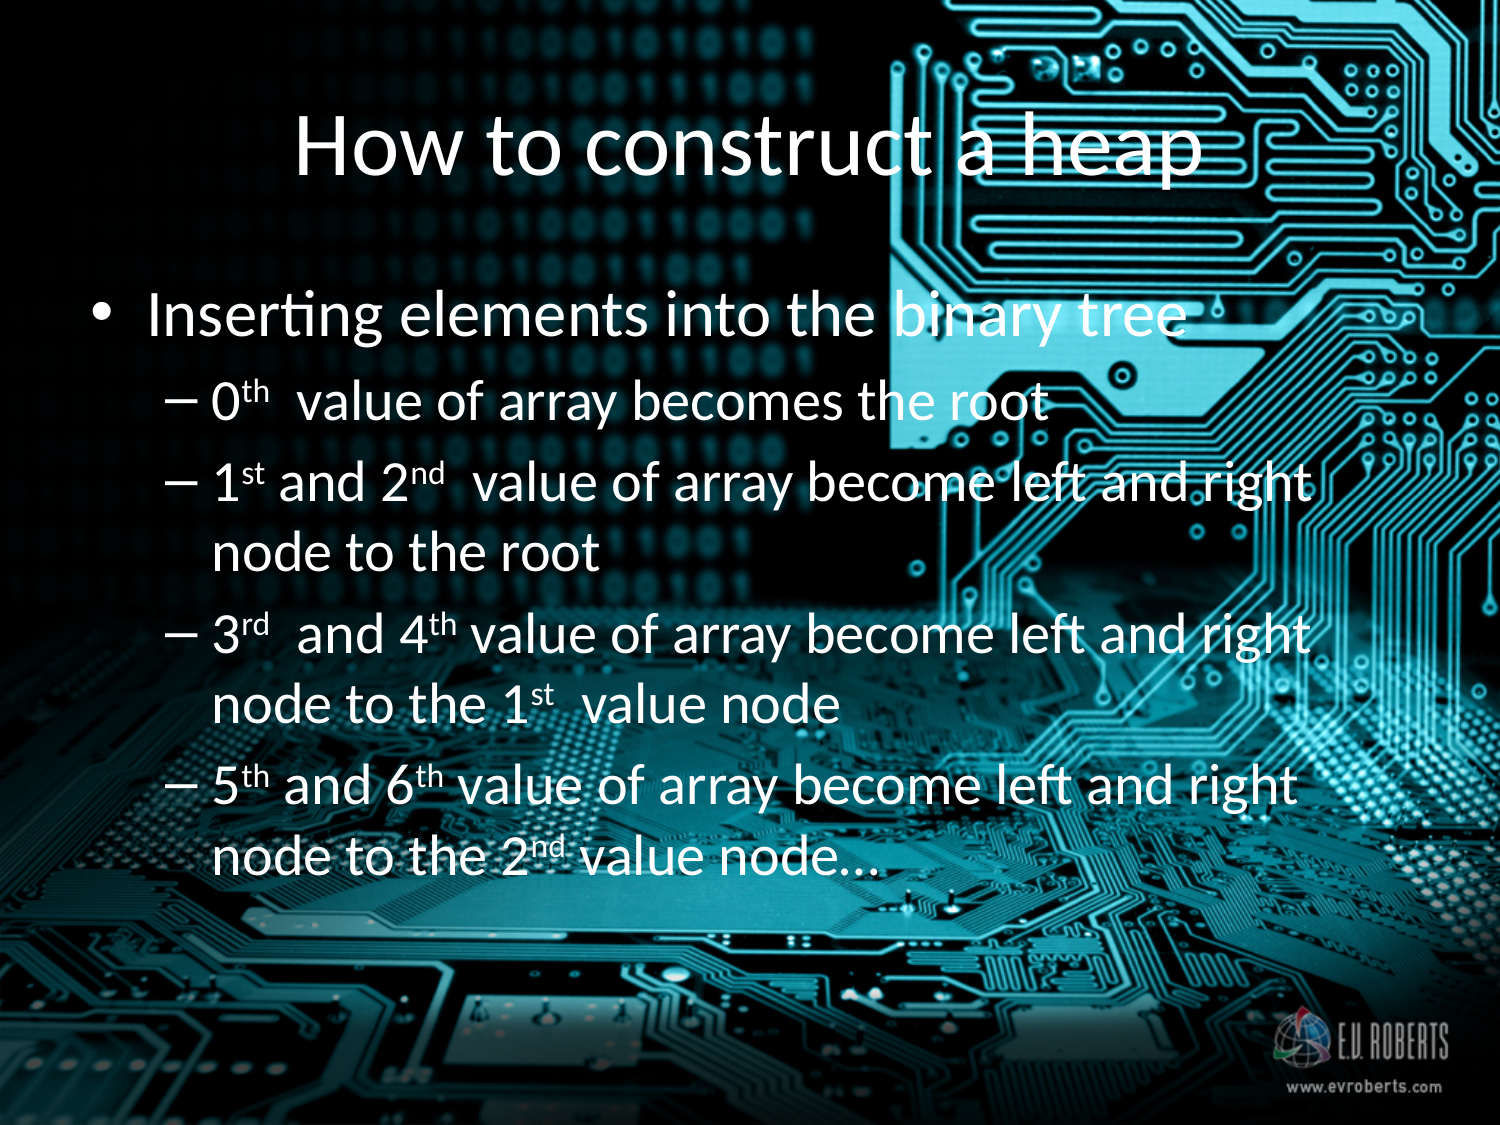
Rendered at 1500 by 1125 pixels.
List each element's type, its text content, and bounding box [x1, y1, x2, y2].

picture [0, 0, 1500, 1125]
title How to construct a heap [75, 45, 1425, 233]
list Inserting elements into the binary tree 0th value of array becomes the root 1st and 2nd value of array become left and right node to the root 3rd and 4th value of array become left and right node to the 1st value node 5th and 6th value of array become left and right node to the 2nd value node… [75, 262, 1425, 1005]
